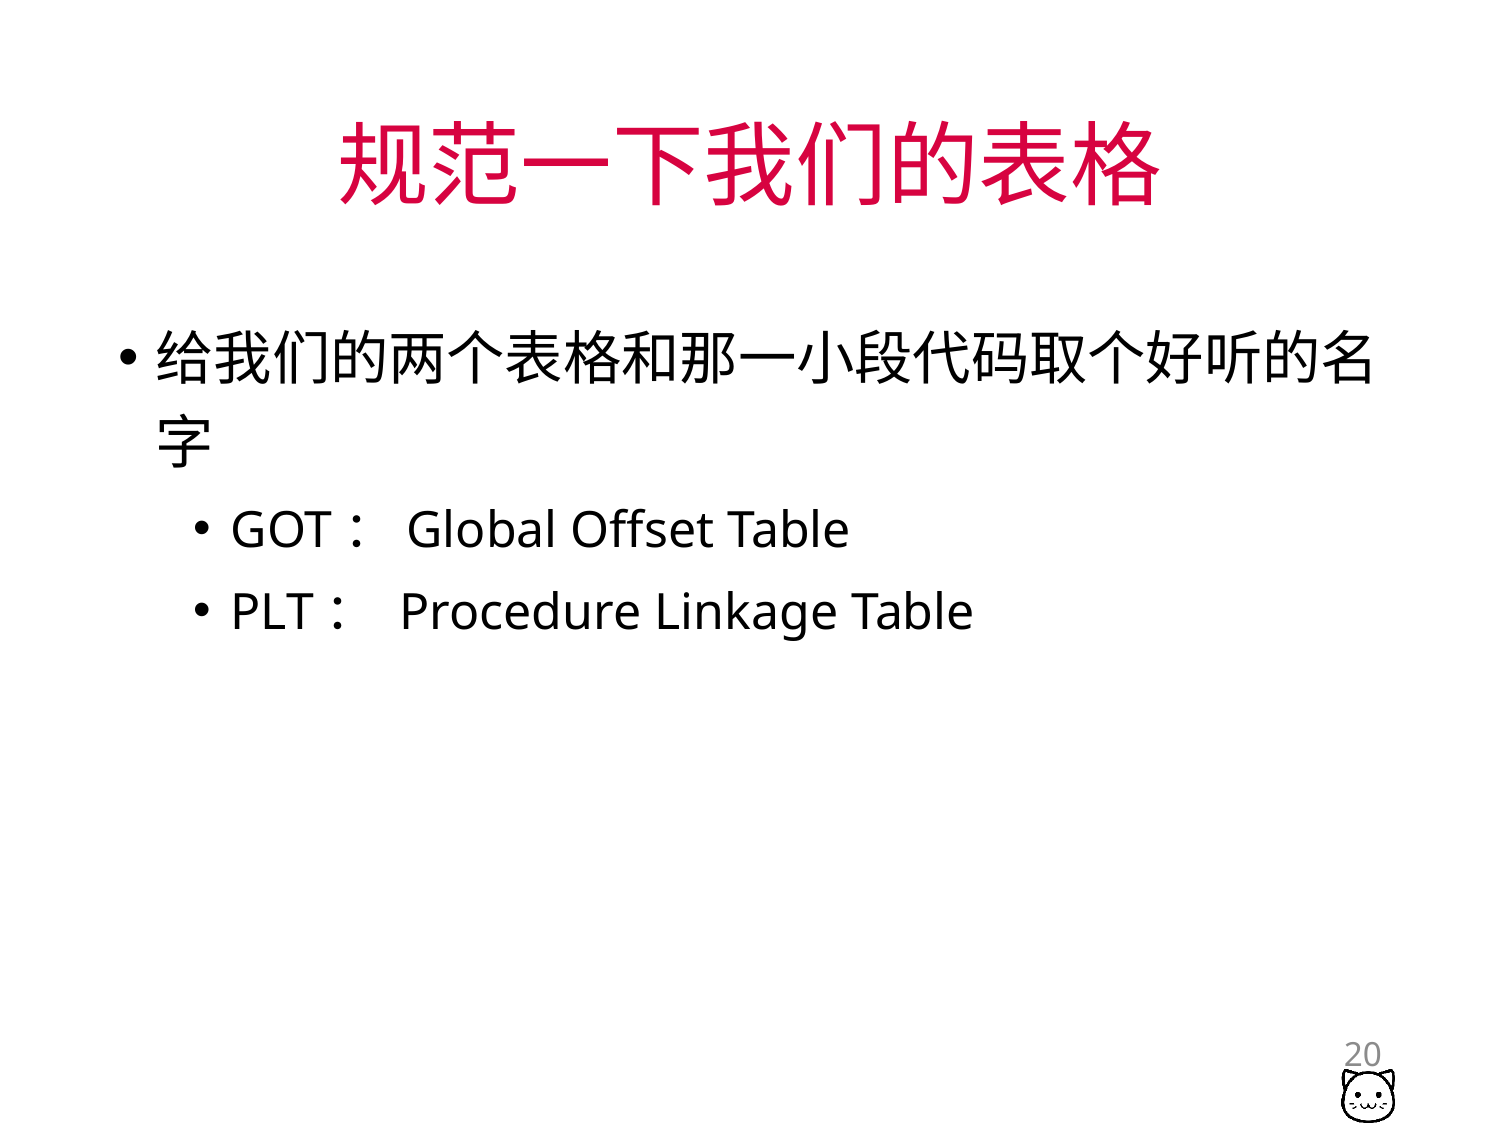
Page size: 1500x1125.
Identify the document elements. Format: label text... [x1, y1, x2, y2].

list 给我们的两个表格和那一小段代码取个好听的名字 GOT：Global Offset Table PLT： Procedure Linkage Table [103, 299, 1397, 1014]
title 规范一下我们的表格 [103, 59, 1397, 278]
picture [1341, 1086, 1395, 1123]
slide_number 20 [1059, 1025, 1397, 1086]
